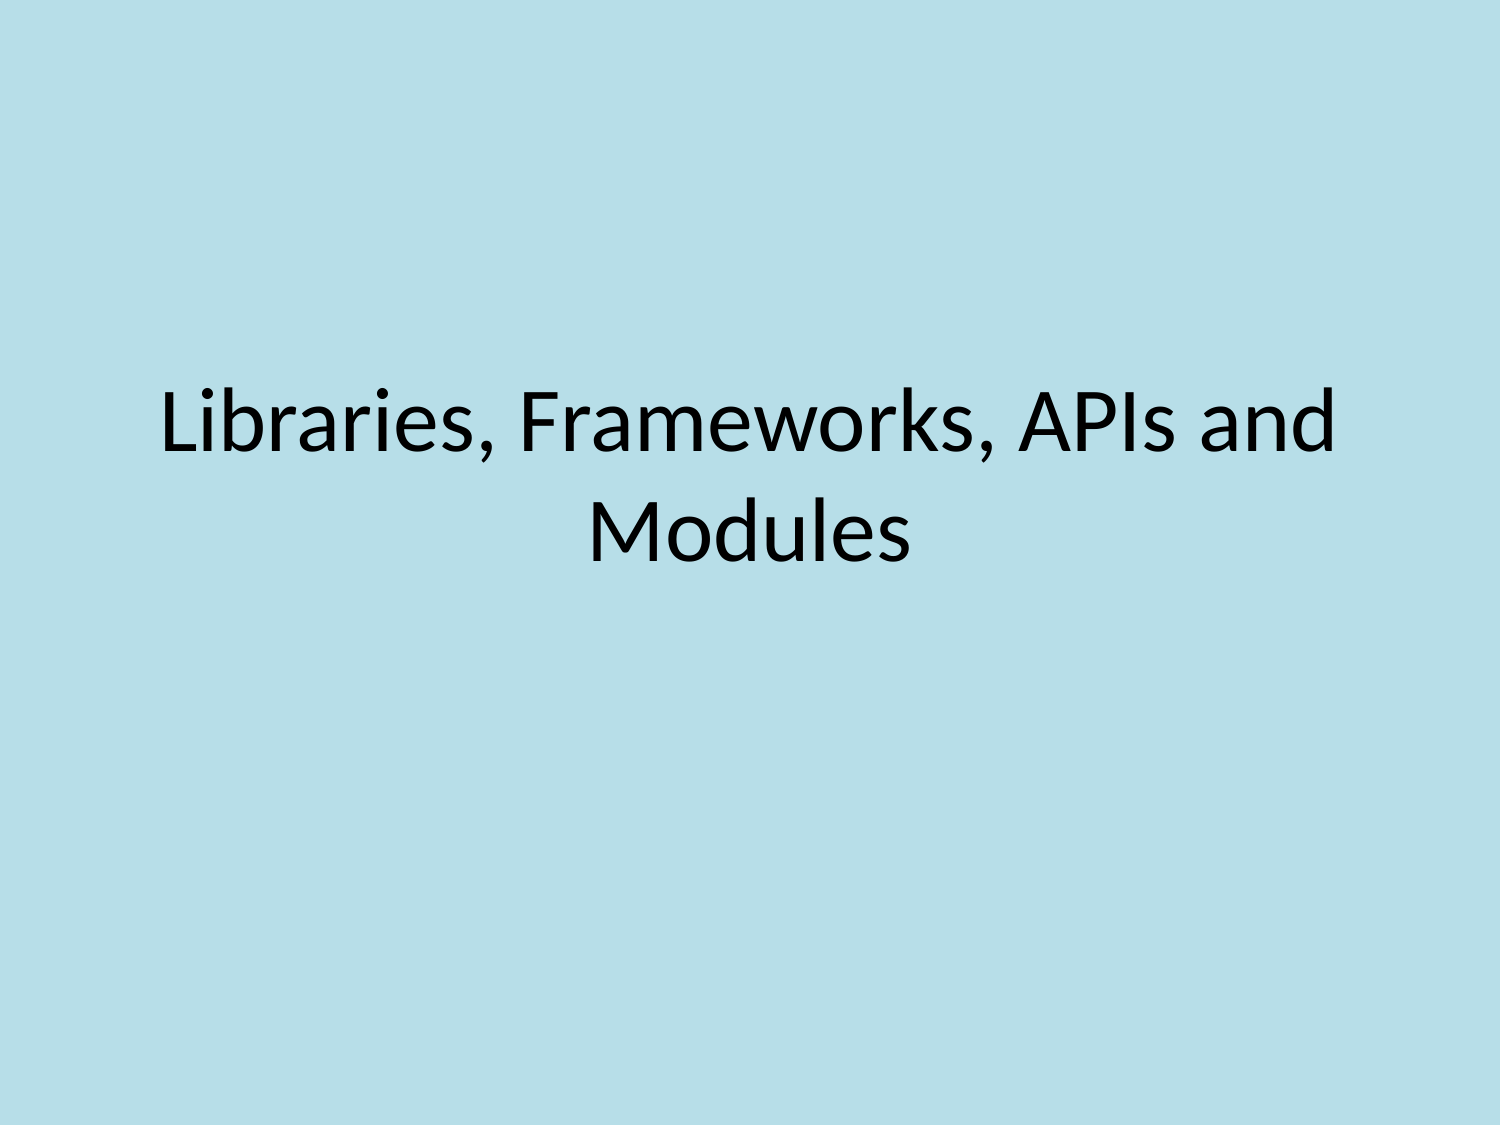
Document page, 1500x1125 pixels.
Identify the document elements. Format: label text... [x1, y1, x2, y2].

title Libraries, Frameworks, APIs and Modules [112, 349, 1388, 591]
